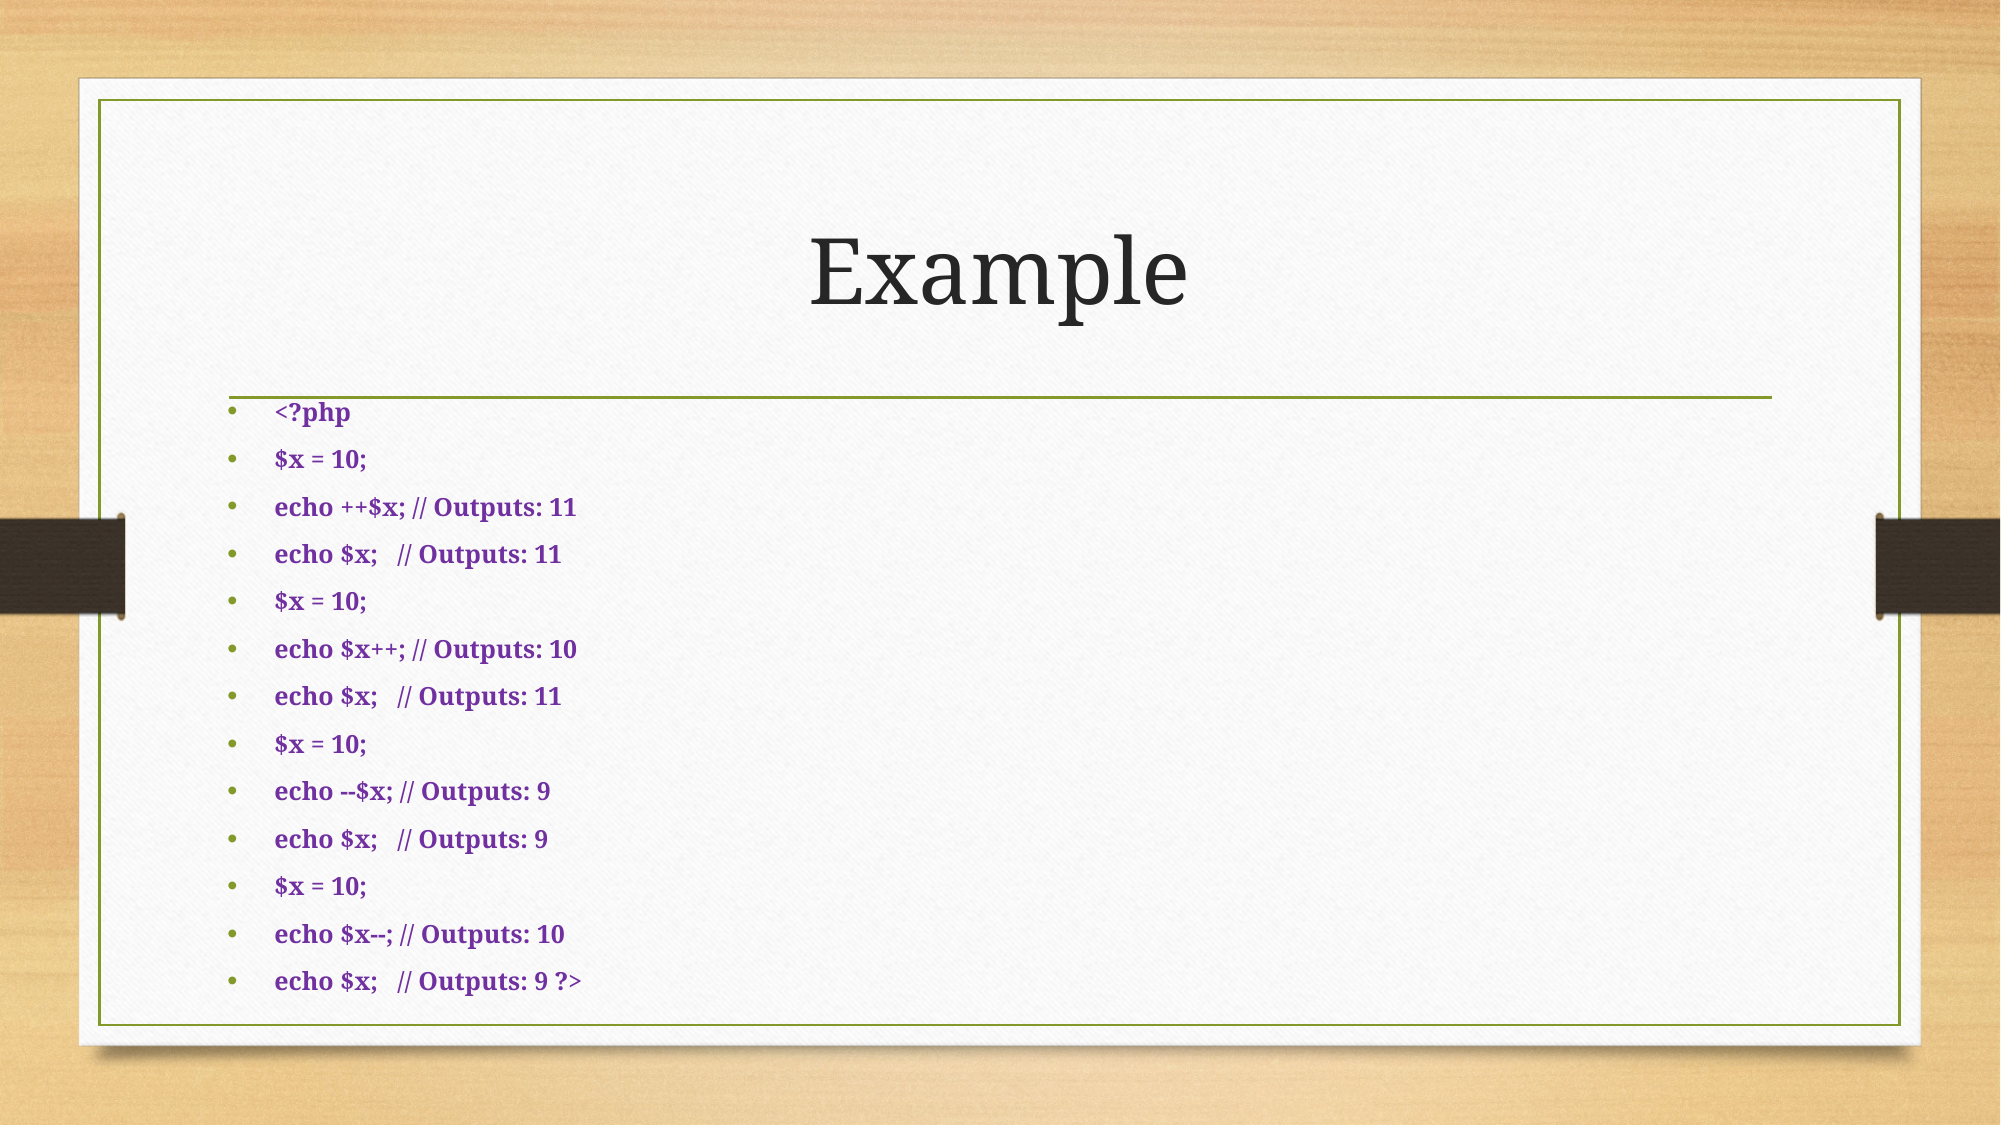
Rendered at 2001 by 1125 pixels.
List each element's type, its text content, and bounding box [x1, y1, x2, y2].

list <?php $x = 10; echo ++$x; // Outputs: 11 echo $x; // Outputs: 11 $x = 10; echo $x++; // Outputs: 10 echo $x; // Outputs: 11 $x = 10; echo --$x; // Outputs: 9 echo $x; // Outputs: 9 $x = 10; echo $x--; // Outputs: 10 echo $x; // Outputs: 9 ?> [212, 388, 1766, 1008]
title Example [212, 161, 1788, 375]
picture [0, 0, 2001, 1125]
